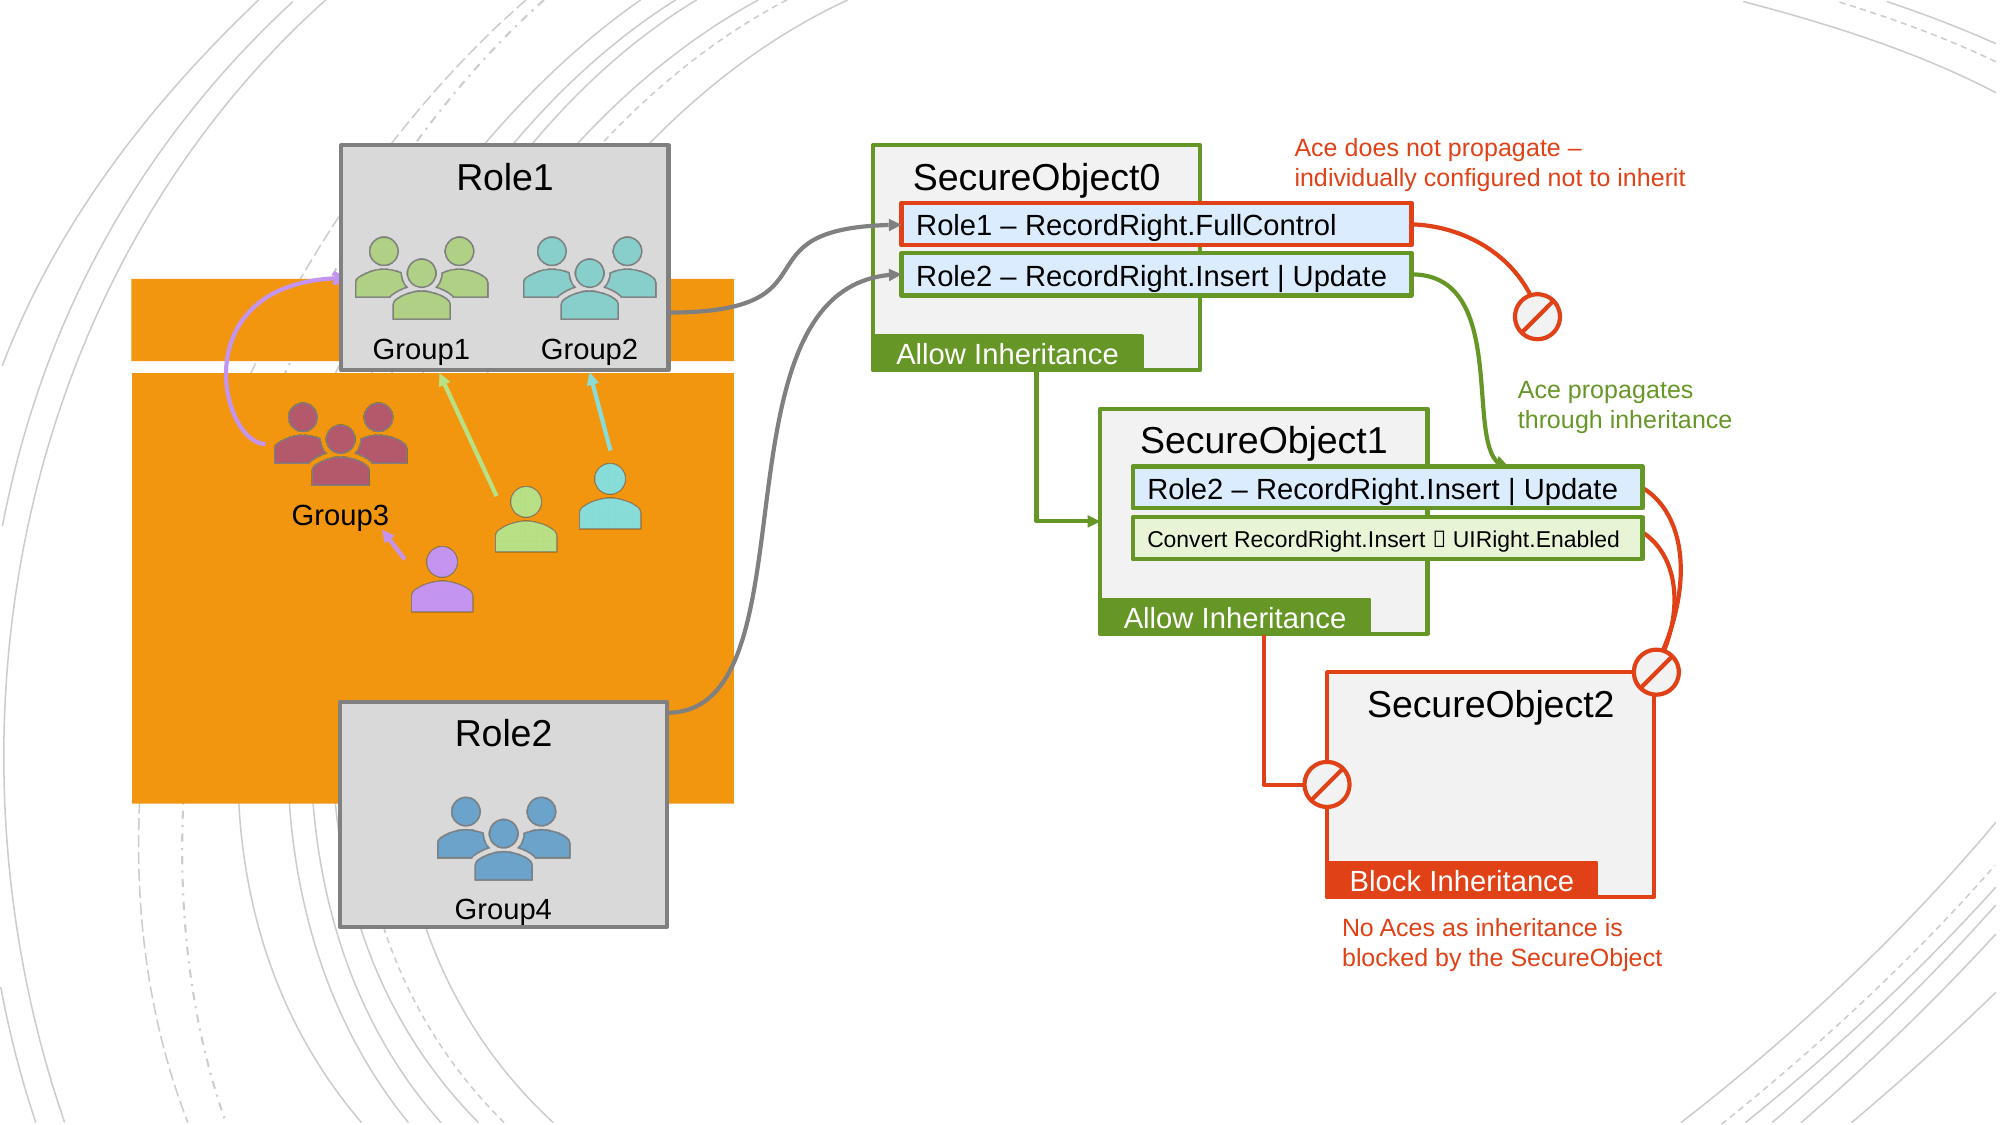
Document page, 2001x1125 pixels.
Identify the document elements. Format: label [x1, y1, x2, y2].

text_box [265, 123, 1749, 980]
